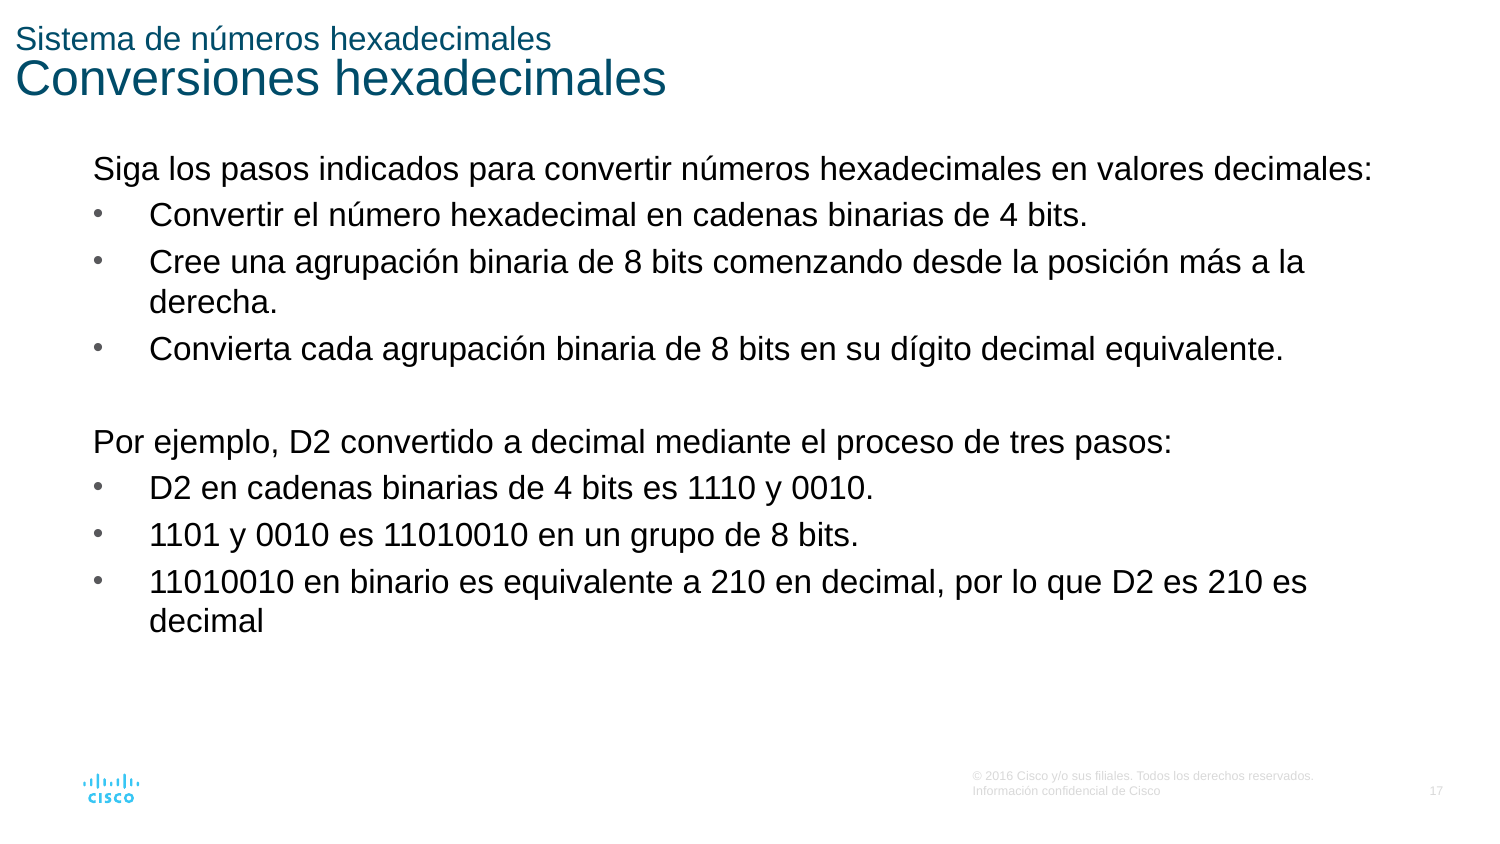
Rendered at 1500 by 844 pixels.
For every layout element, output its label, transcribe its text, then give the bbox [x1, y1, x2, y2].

list Siga los pasos indicados para convertir números hexadecimales en valores decimales: Convertir el número hexadecimal en cadenas binarias de 4 bits. Cree una agrupación binaria de 8 bits comenzando desde la posición más a la derecha. Convierta cada agrupación binaria de 8 bits en su dígito decimal equivalente. Por ejemplo, D2 convertido a decimal mediante el proceso de tres pasos: D2 en cadenas binarias de 4 bits es 1110 y 0010. 1101 y 0010 es 11010010 en un grupo de 8 bits. 11010010 en binario es equivalente a 210 en decimal, por lo que D2 es 210 es decimal [77, 139, 1437, 726]
title Sistema de números hexadecimales Conversiones hexadecimales [0, 5, 1369, 126]
